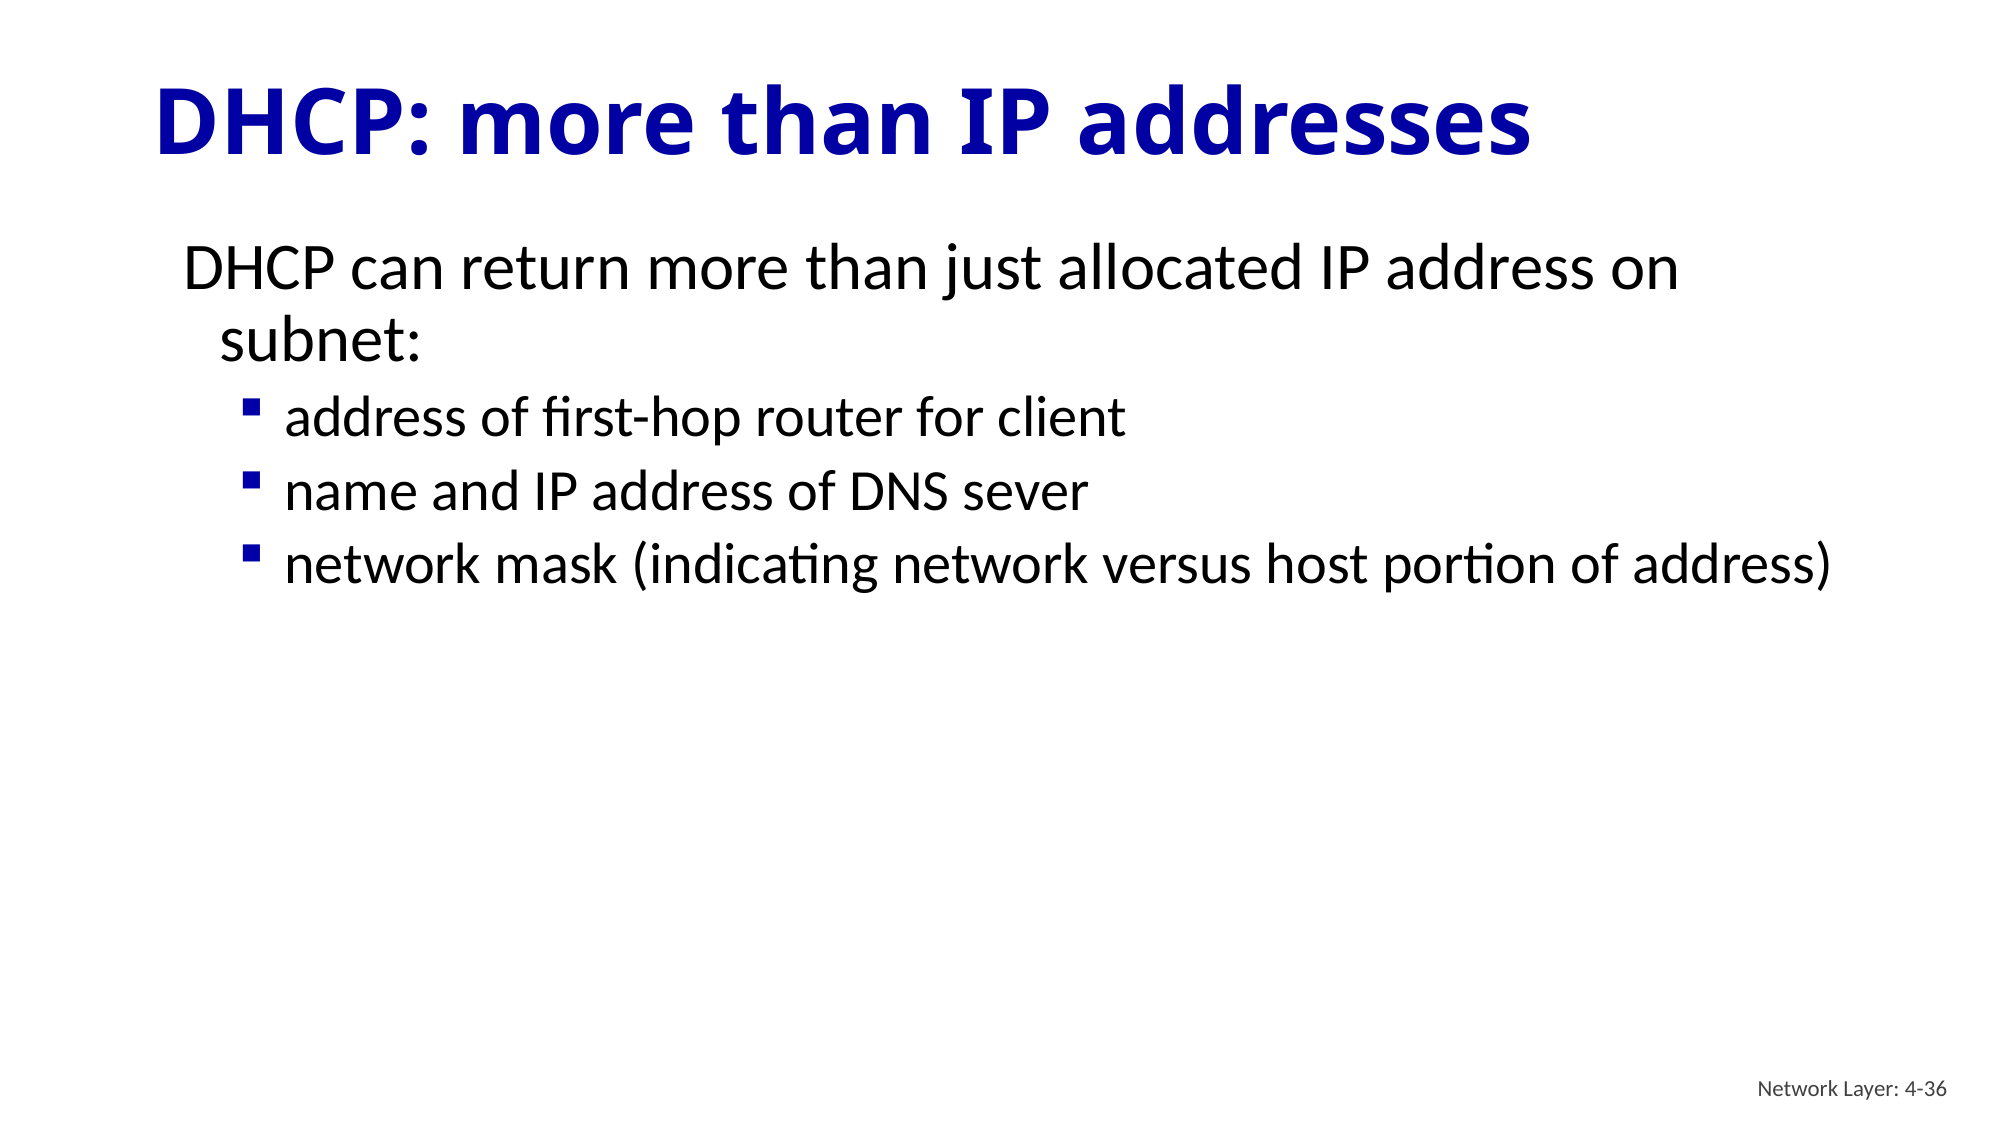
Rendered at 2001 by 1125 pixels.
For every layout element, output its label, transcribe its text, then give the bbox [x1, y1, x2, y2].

slide_number Network Layer: 4-36 [1512, 1056, 1963, 1117]
title DHCP: more than IP addresses [137, 51, 1863, 198]
text_box DHCP can return more than just allocated IP address on subnet: address of first-hop router for client name and IP address of DNS sever network mask (indicating network versus host portion of address) [146, 224, 1911, 946]
